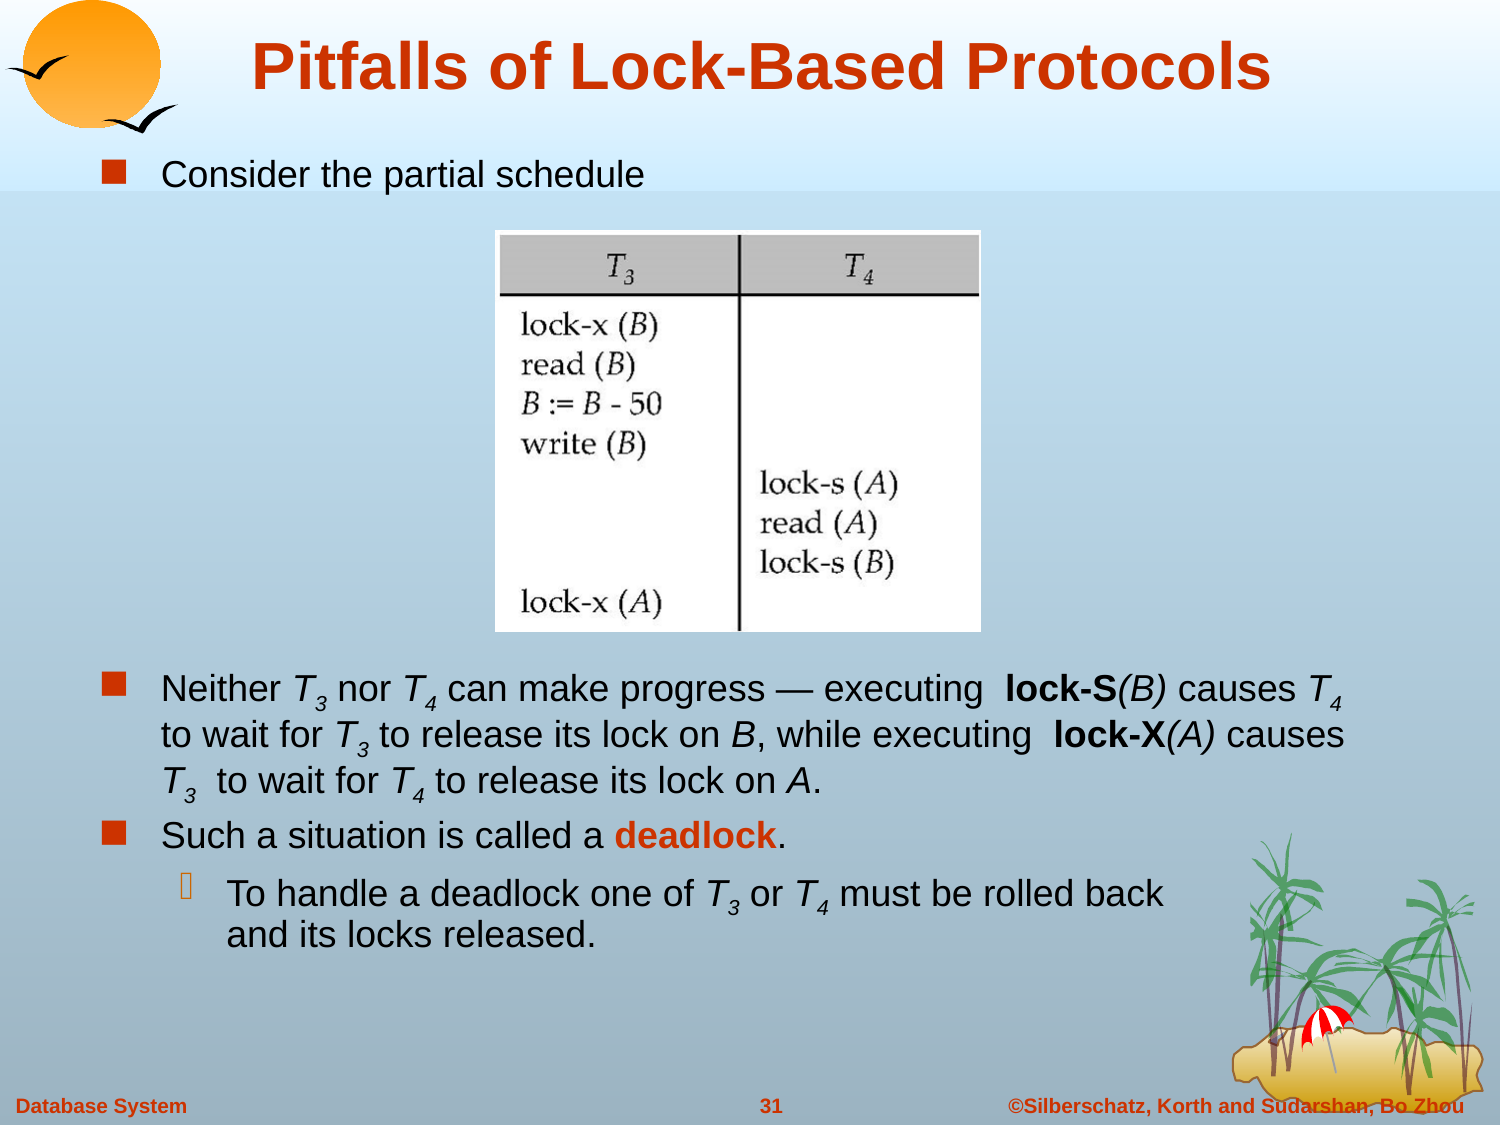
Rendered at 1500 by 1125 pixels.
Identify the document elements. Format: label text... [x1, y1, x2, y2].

title Pitfalls of Lock-Based Protocols [100, 10, 1426, 111]
list Consider the partial schedule Neither T3 nor T4 can make progress — executing lock-S(B) causes T4 to wait for T3 to release its lock on B, while executing lock-X(A) causes T3 to wait for T4 to release its lock on A. Such a situation is called a deadlock. To handle a deadlock one of T3 or T4 must be rolled back and its locks released. [89, 147, 1378, 992]
picture [494, 230, 981, 632]
